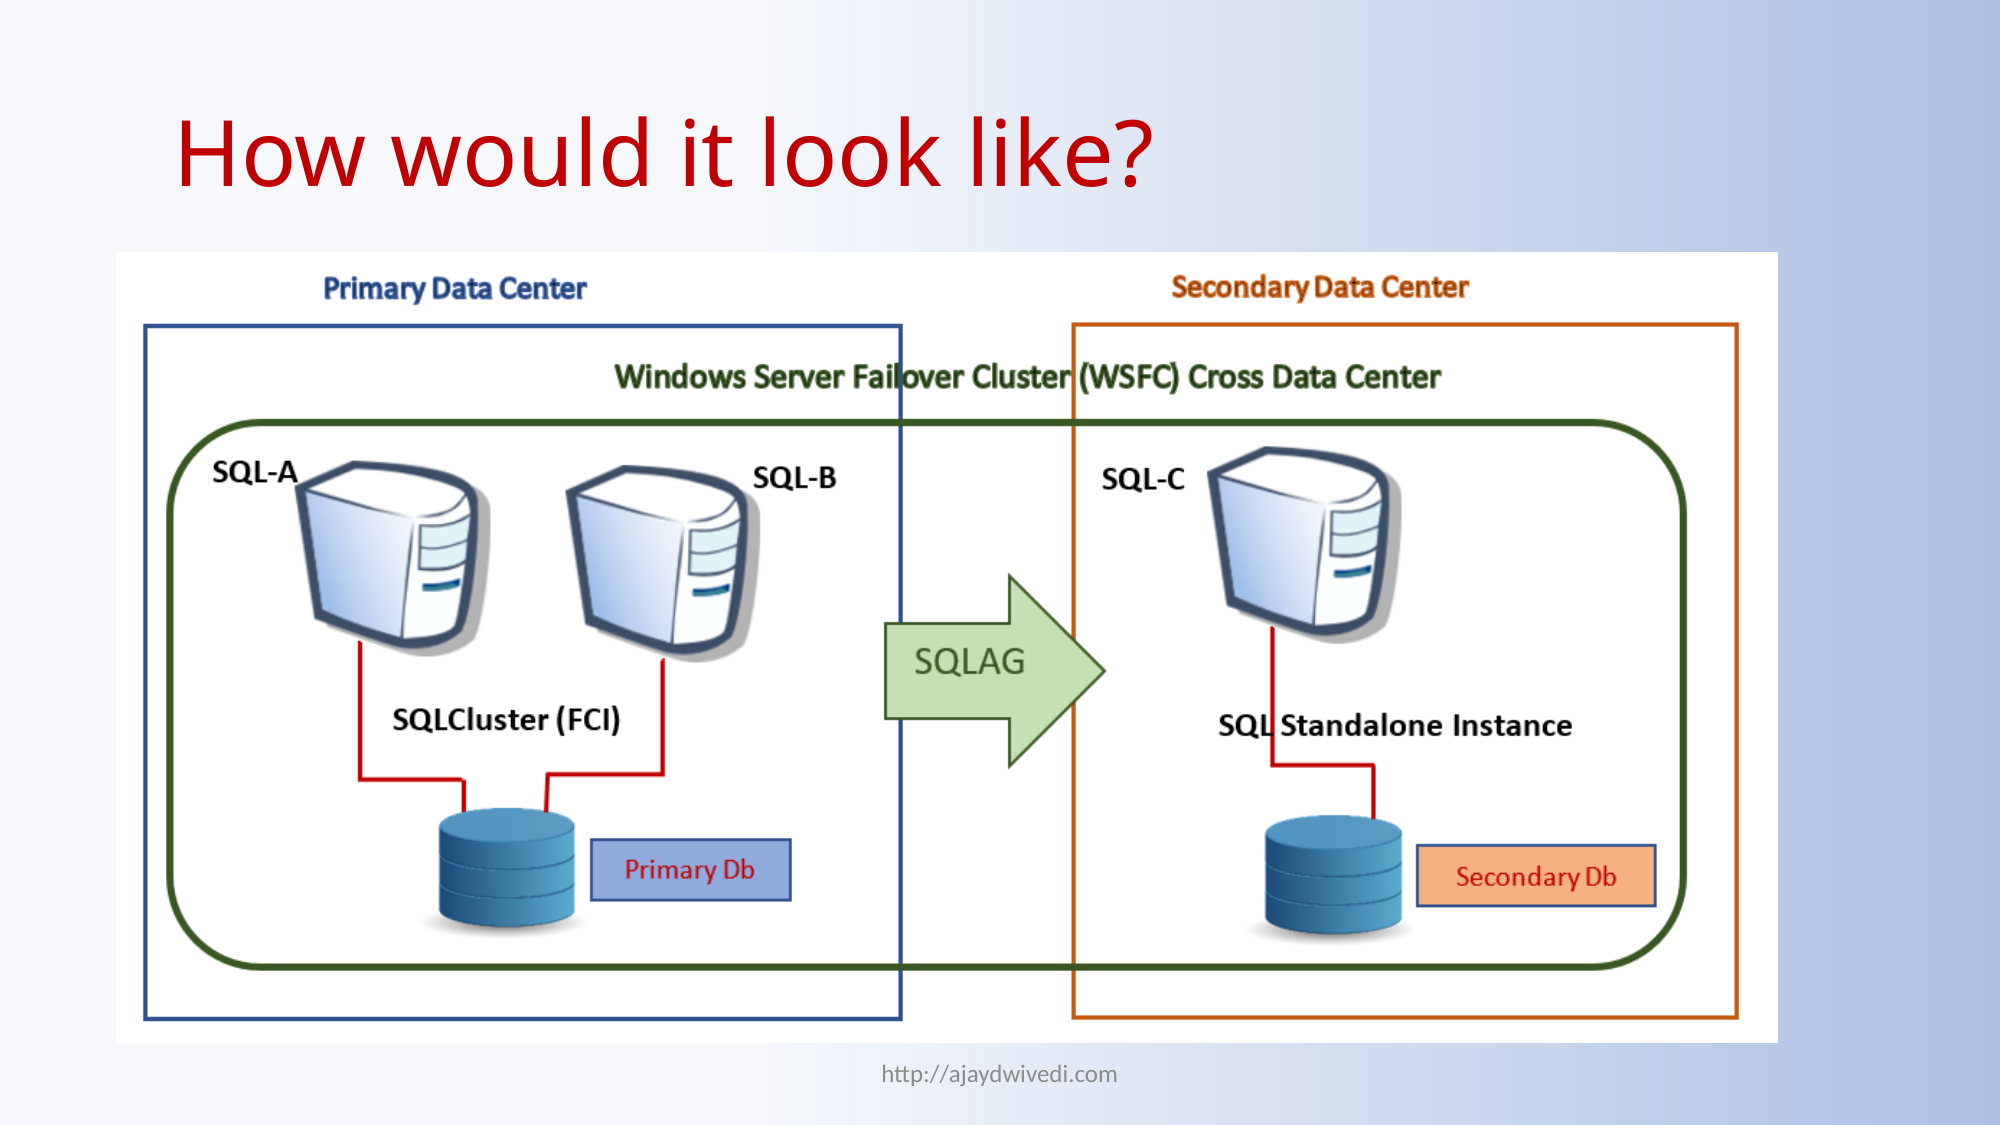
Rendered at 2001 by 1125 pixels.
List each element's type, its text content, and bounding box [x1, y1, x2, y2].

title How would it look like? [158, 48, 1883, 266]
footer http://ajaydwivedi.com [662, 1043, 1338, 1103]
picture [116, 252, 1778, 1043]
